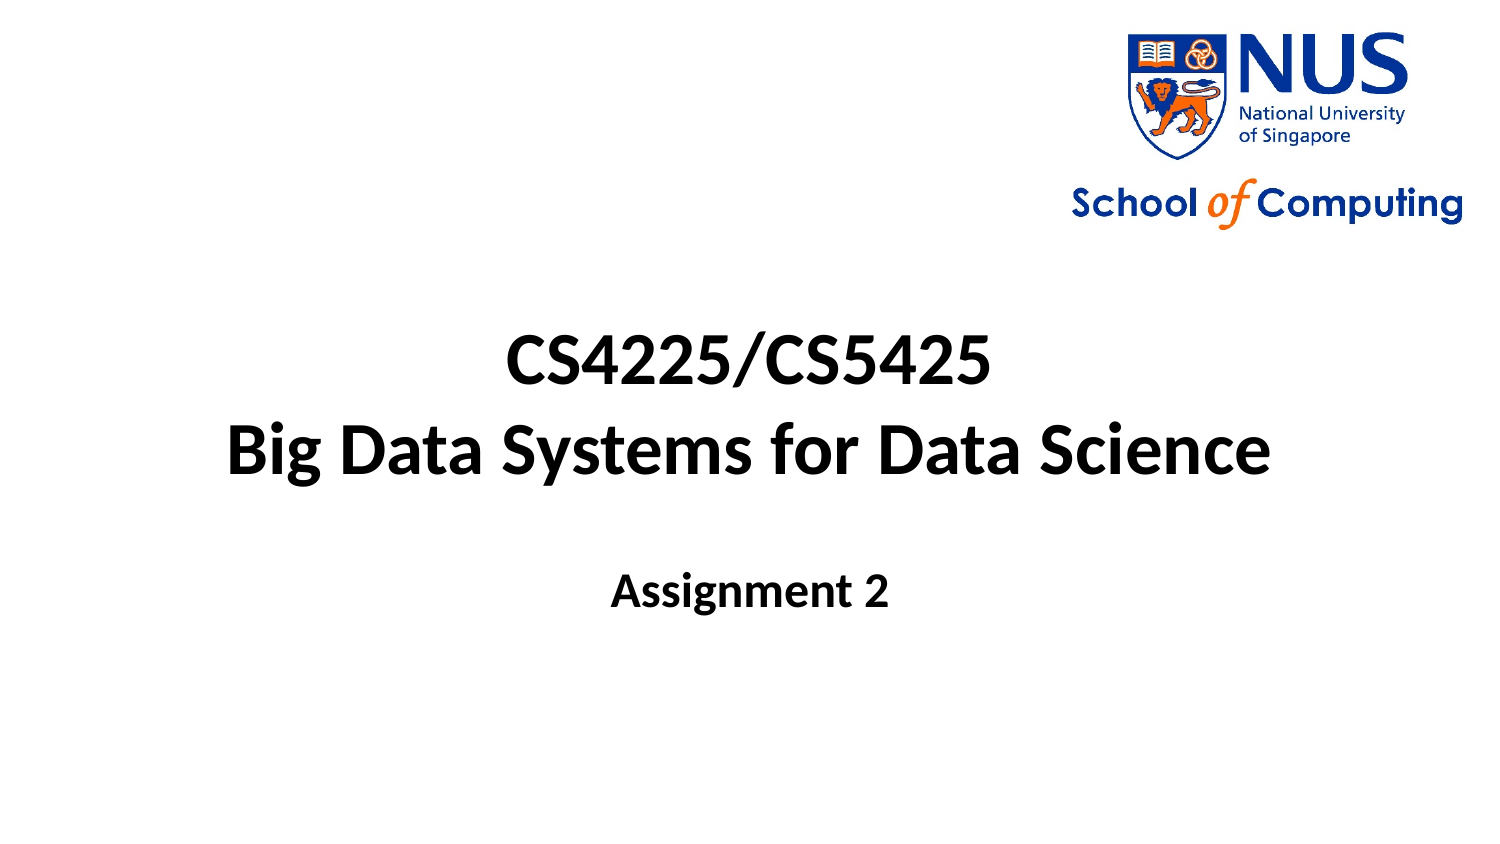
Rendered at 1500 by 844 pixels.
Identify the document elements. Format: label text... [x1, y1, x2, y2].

text_box Assignment 2 [12, 512, 1488, 663]
picture [1049, 2, 1485, 245]
text_box CS4225/CS5425 Big Data Systems for Data Science [0, 287, 1500, 513]
